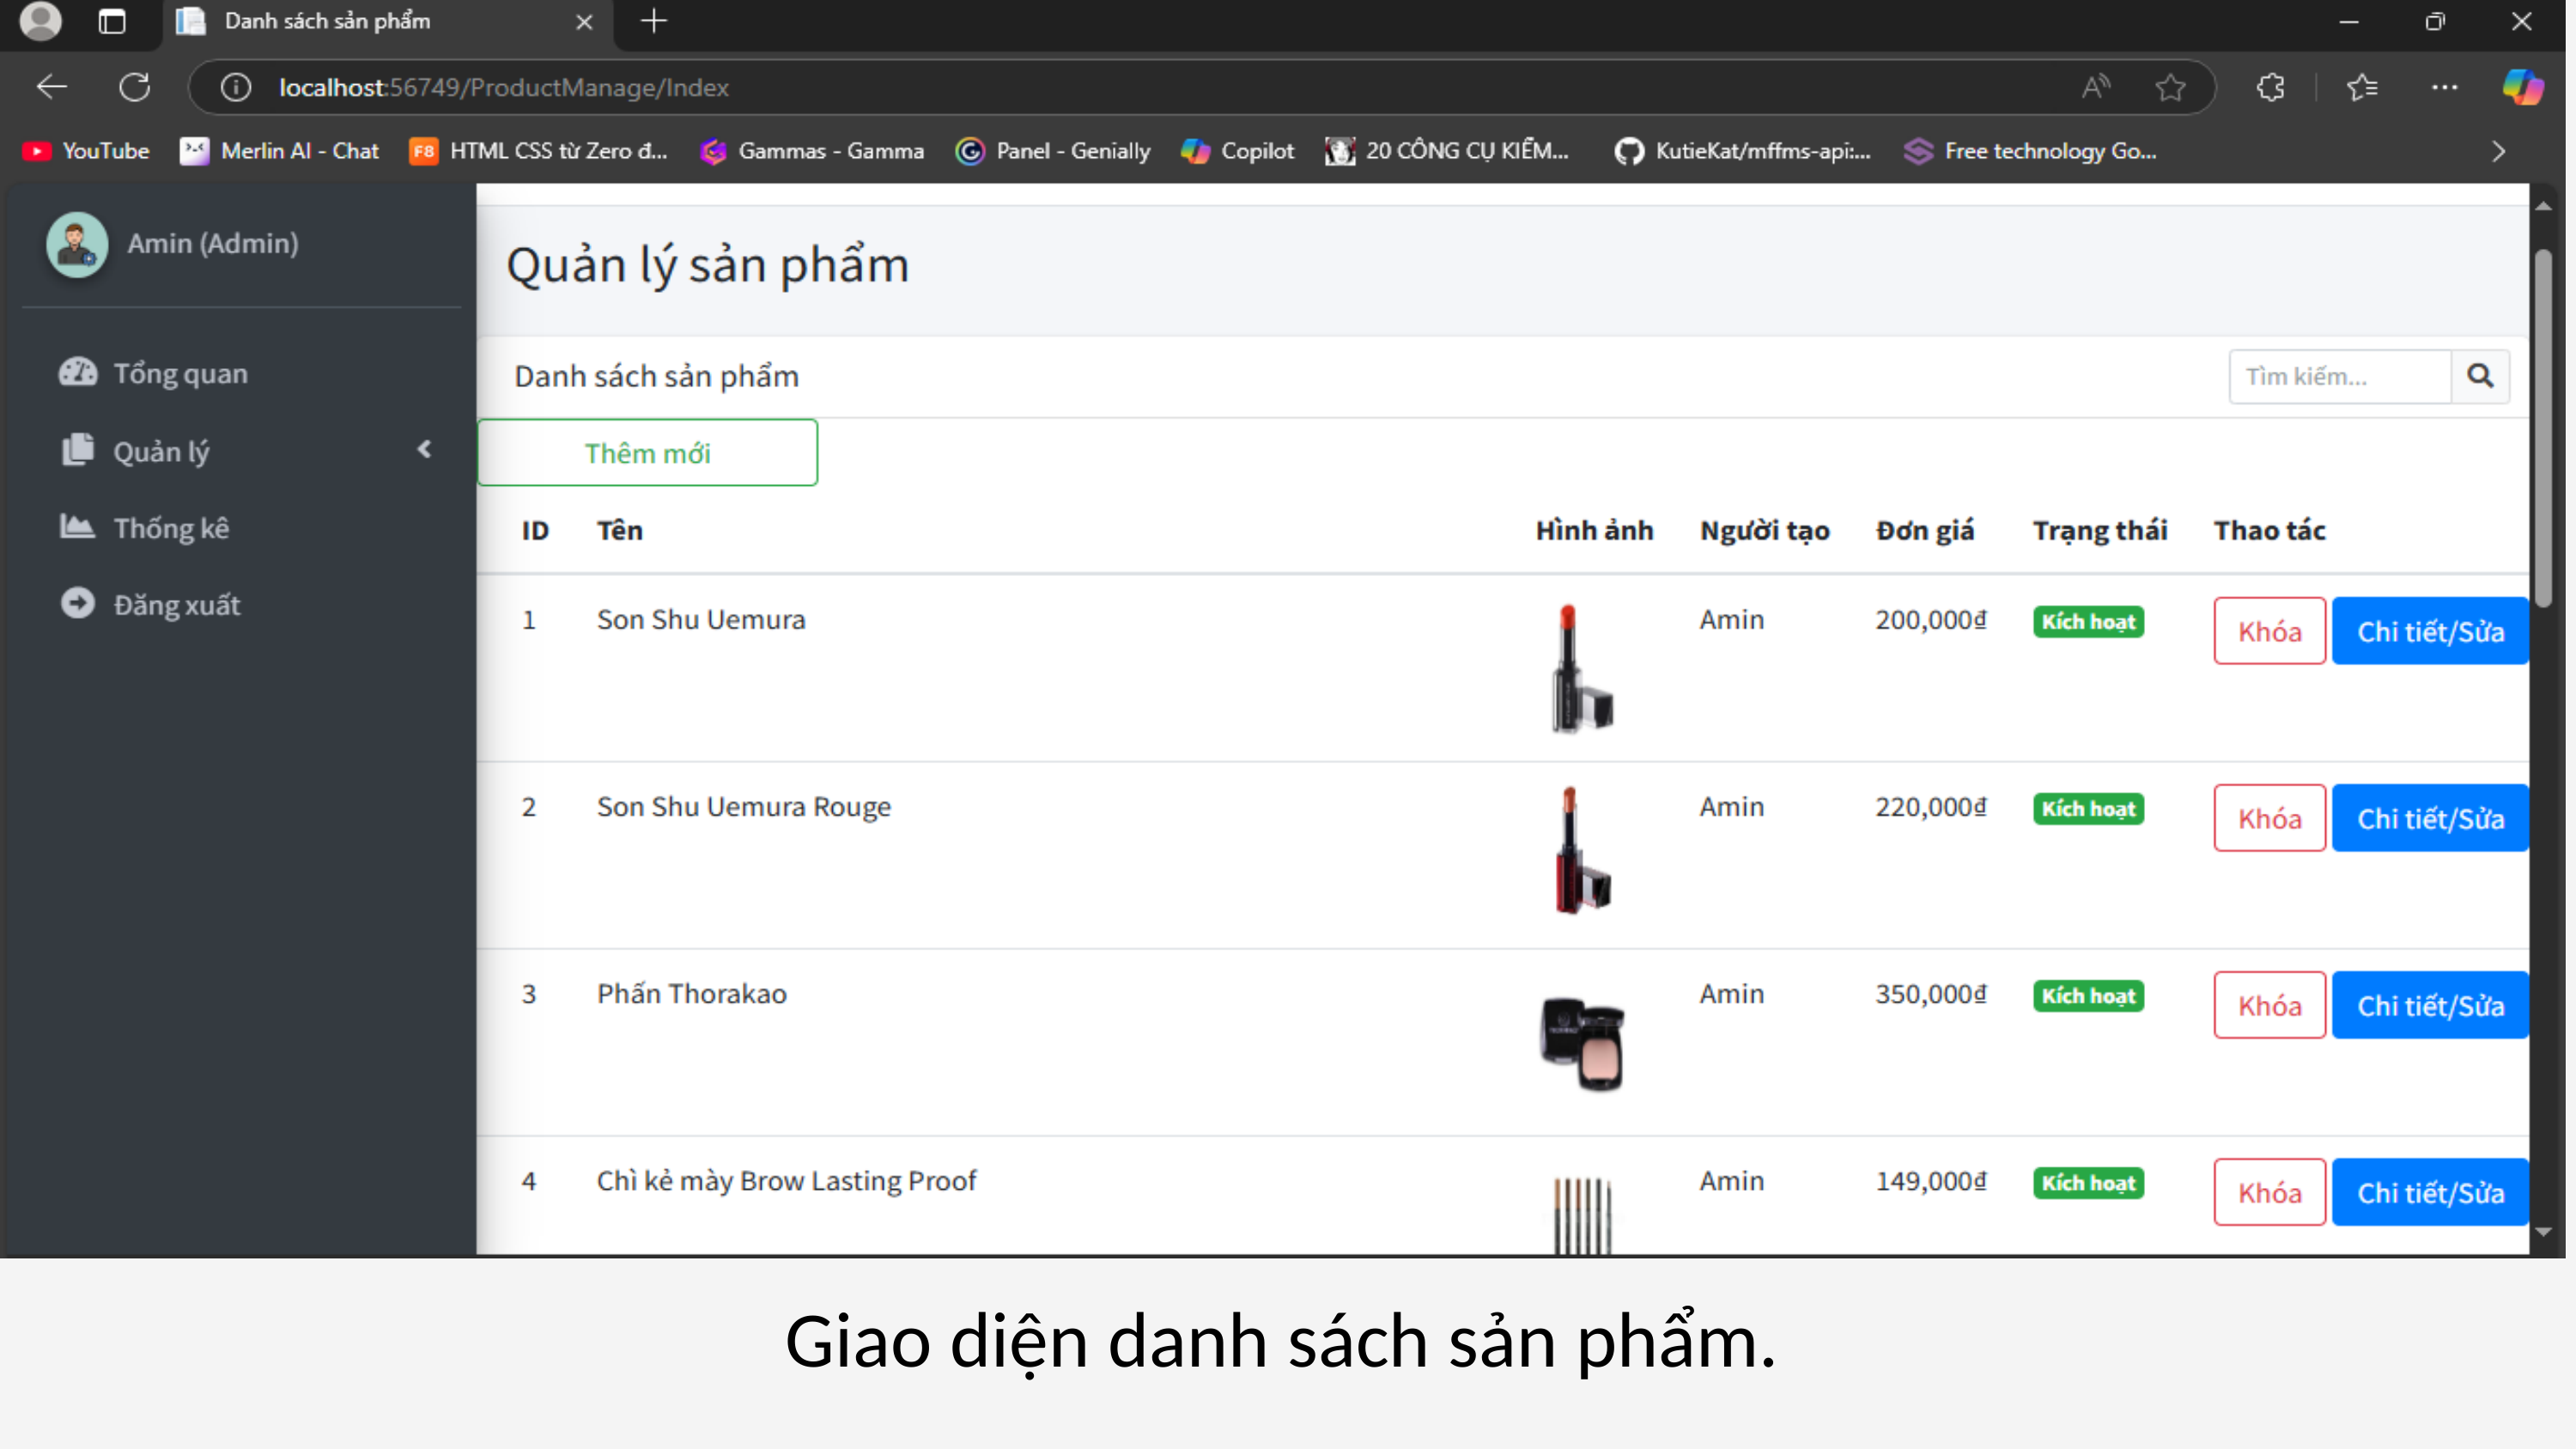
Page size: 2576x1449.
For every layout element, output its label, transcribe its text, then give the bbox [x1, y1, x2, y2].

text_box Giao diện danh sách sản phẩm. [773, 1282, 2070, 1390]
picture [0, 0, 2567, 1258]
